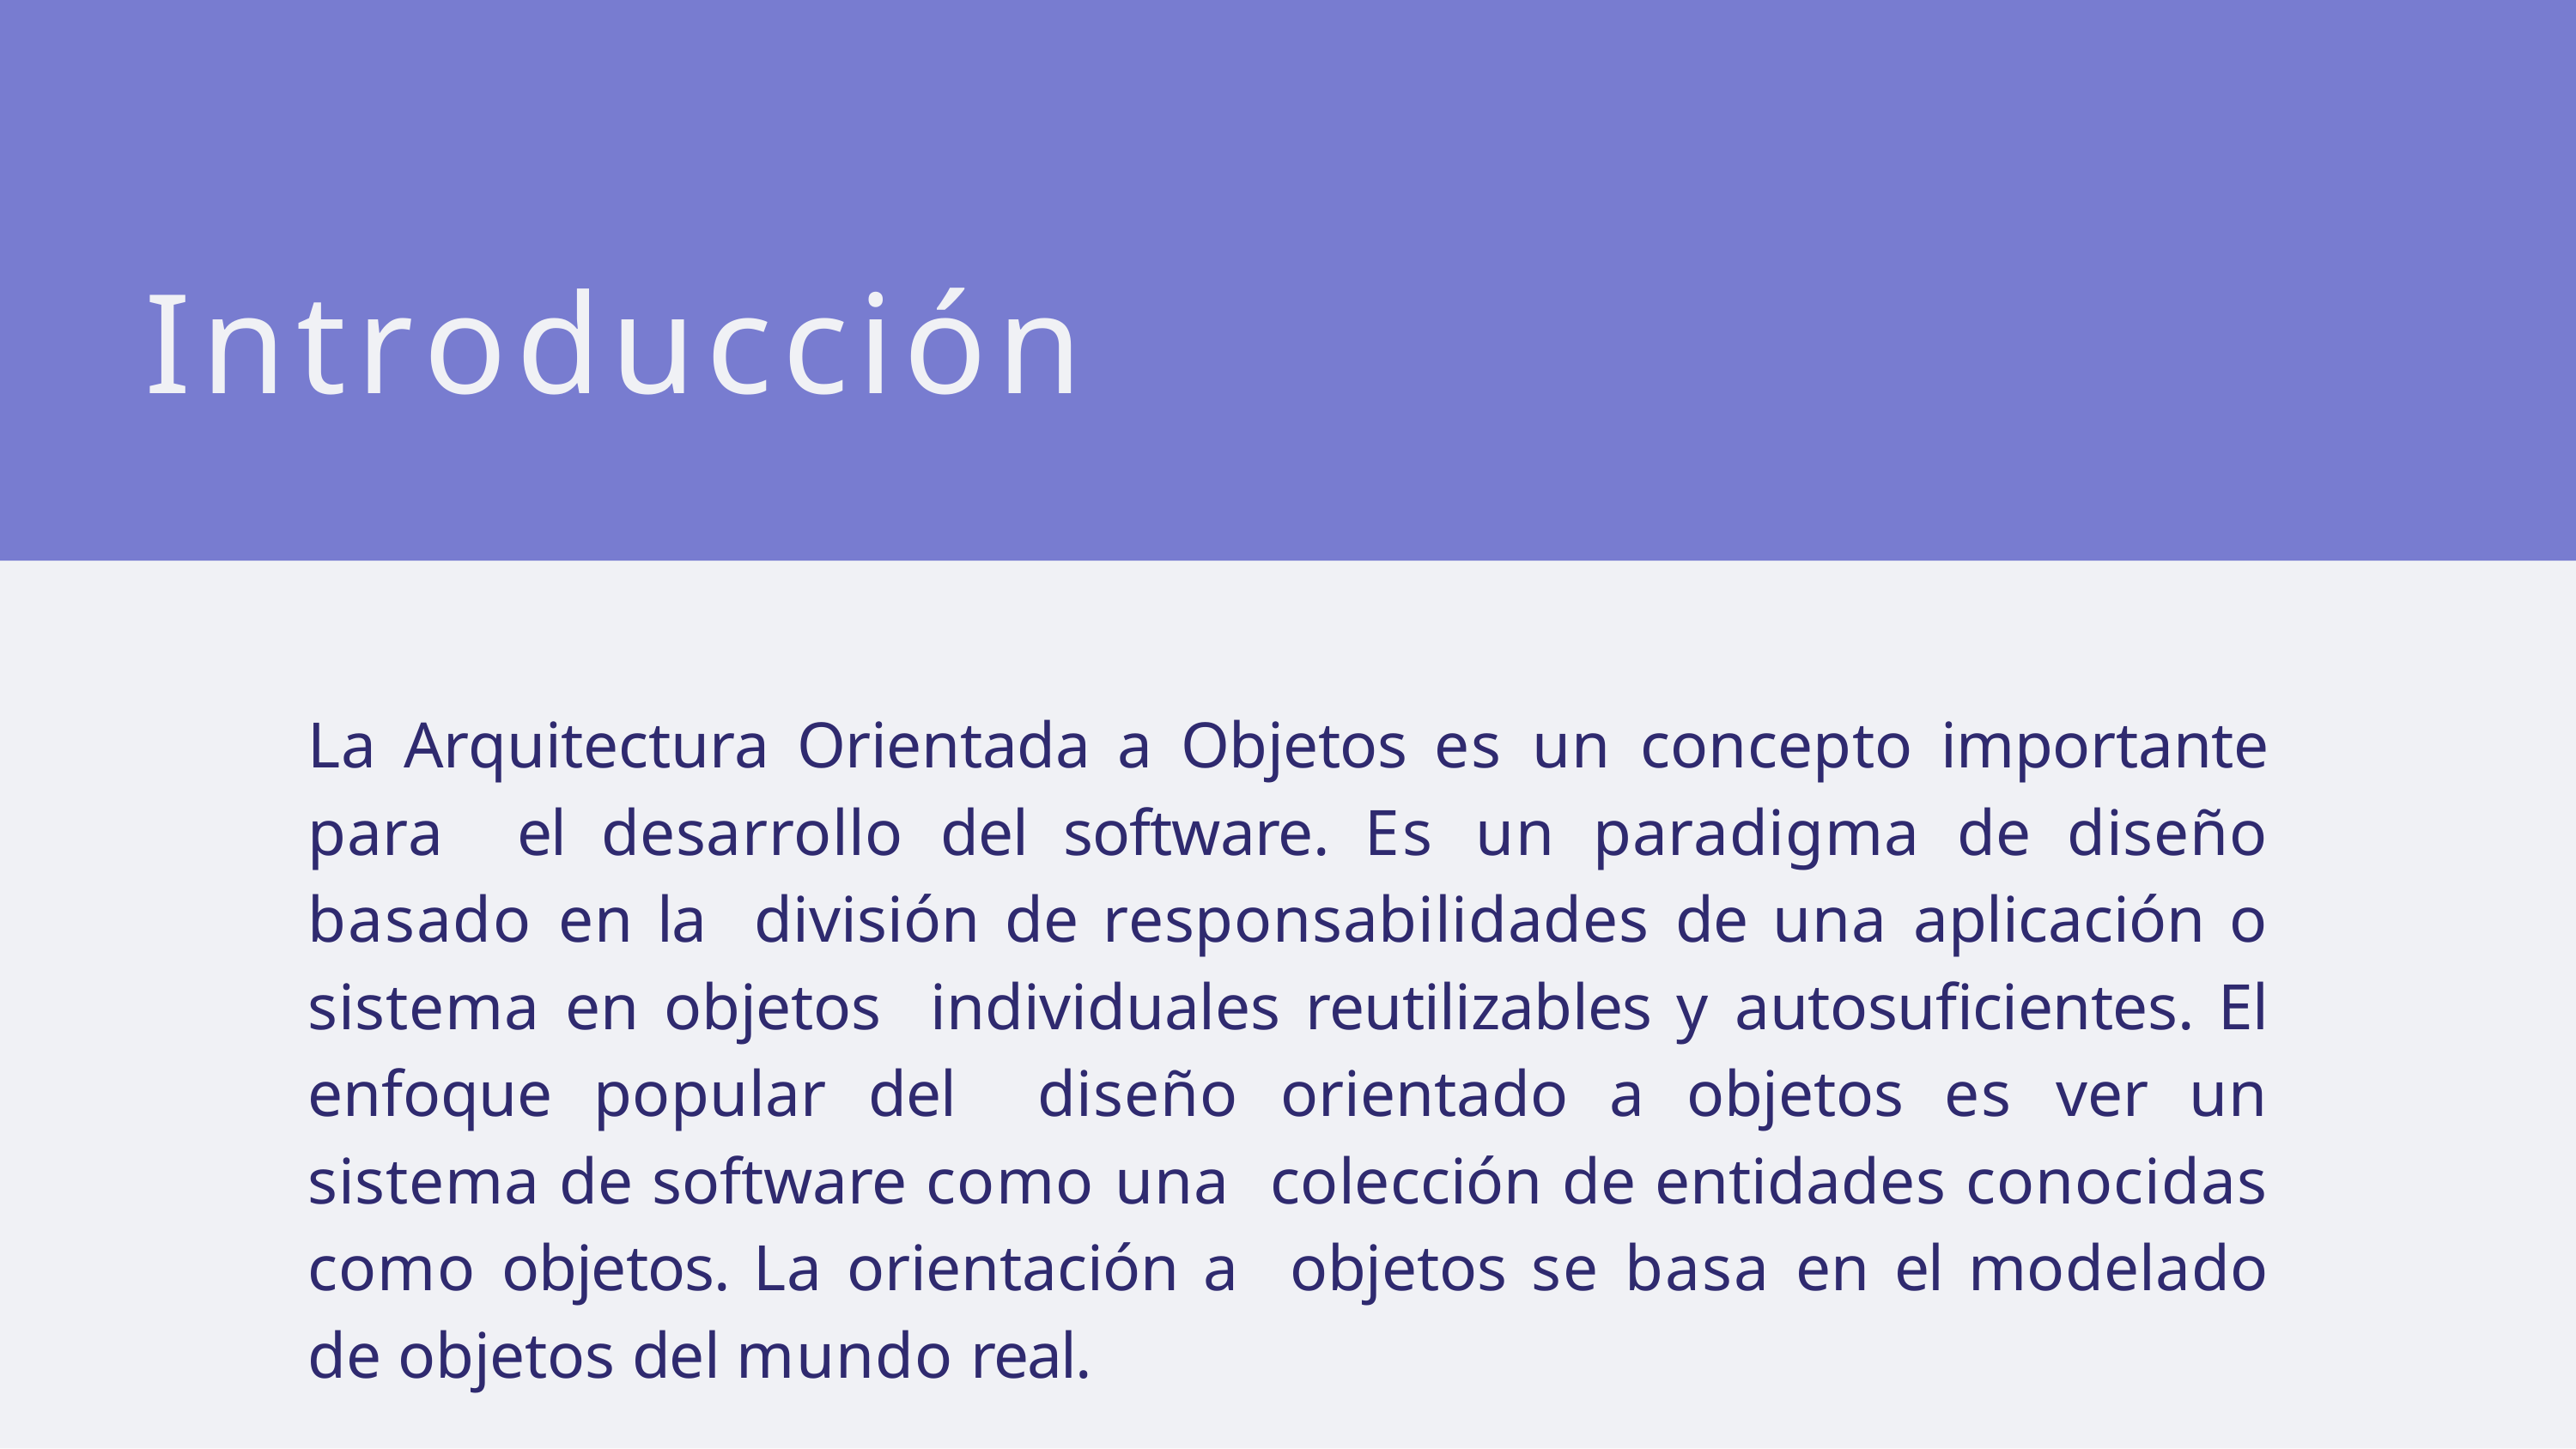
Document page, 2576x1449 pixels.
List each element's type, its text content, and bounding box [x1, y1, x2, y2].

title Introducción [143, 253, 1084, 498]
text_box [0, 0, 2576, 561]
text_box La Arquitectura Orientada a Objetos es un concepto importante para el desarrollo del software. Es un paradigma de diseño basado en la división de responsabilidades de una aplicación o sistema en objetos individuales reutilizables y autosuficientes. El enfoque popular del diseño orientado a objetos es ver un sistema de software como una colección de entidades conocidas como objetos. La orientación a objetos se basa en el modelado de objetos del mundo real. [306, 691, 2270, 1391]
